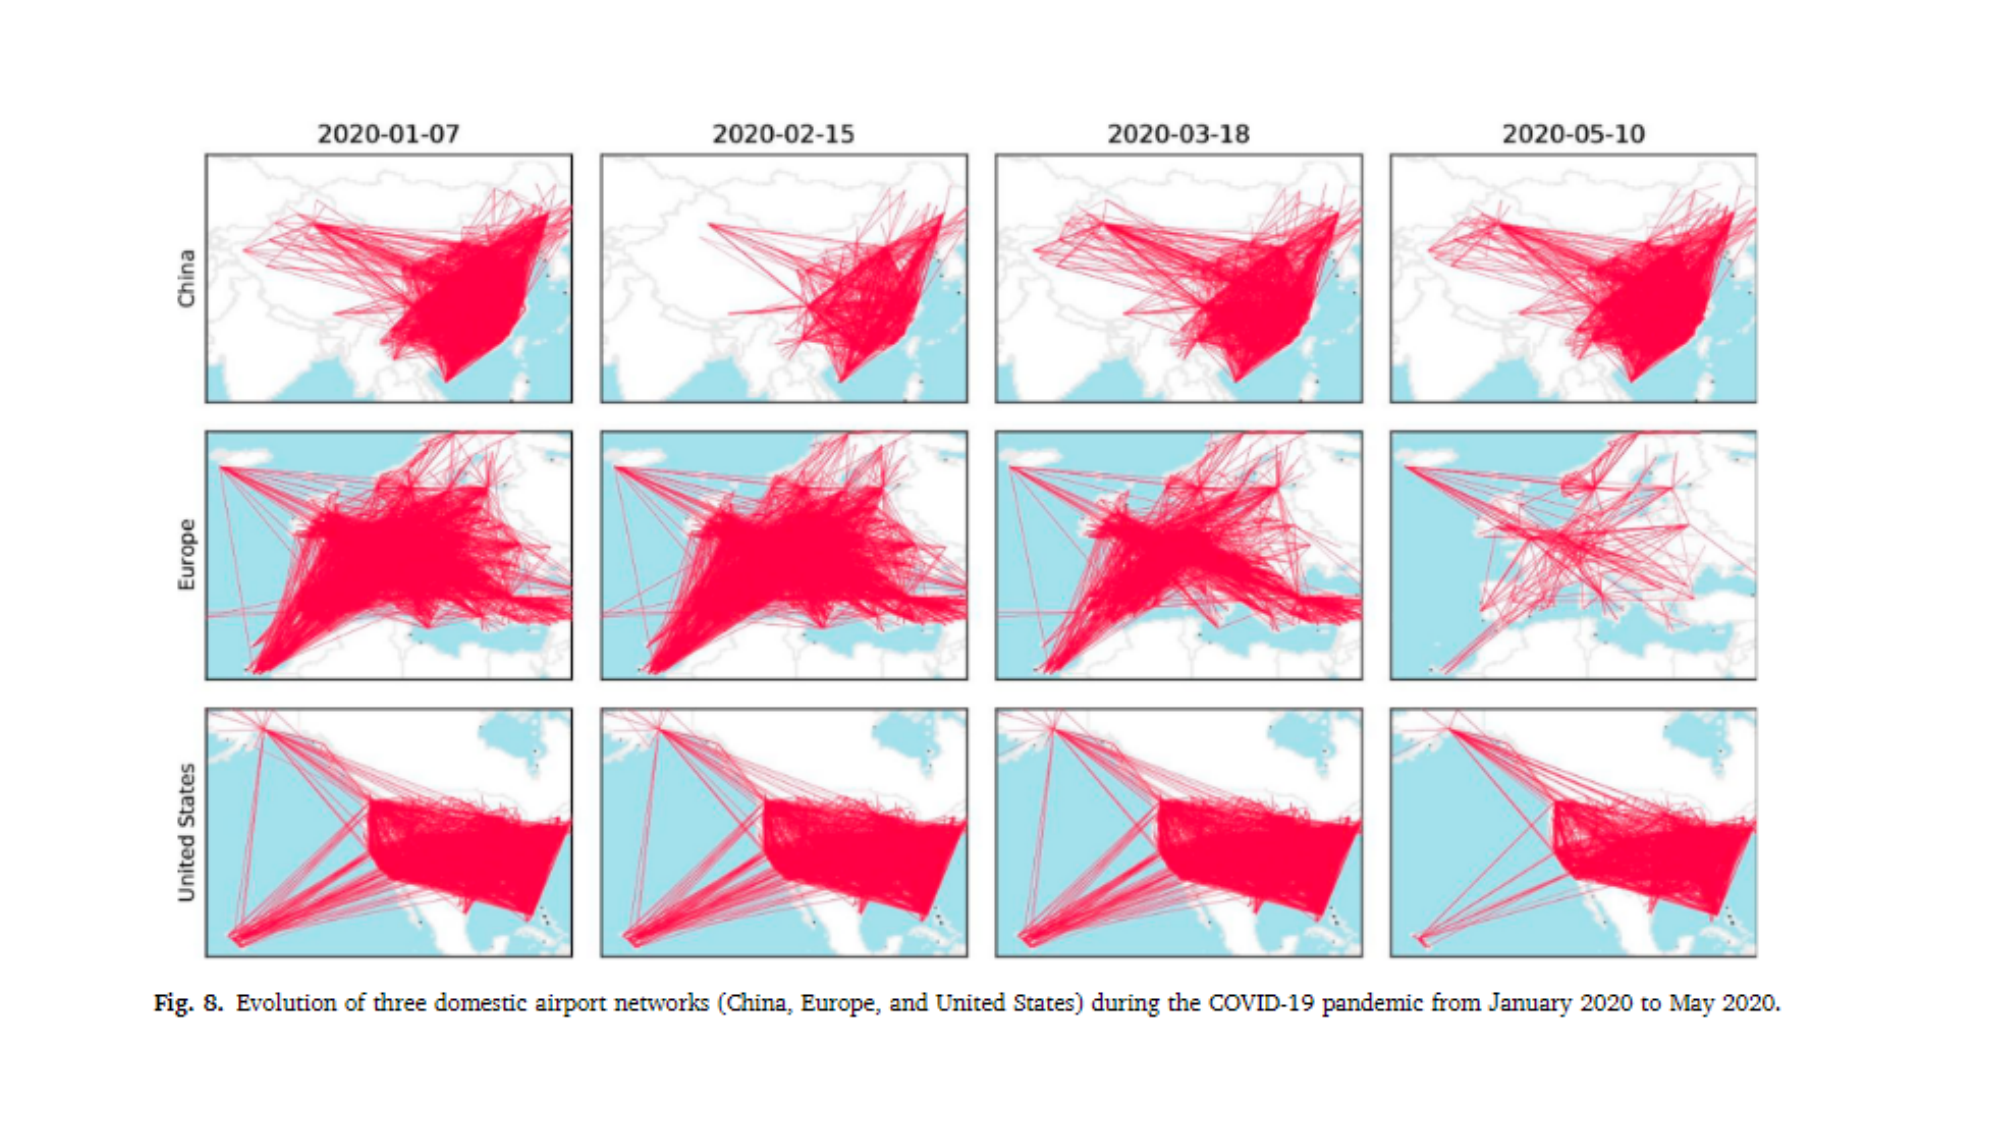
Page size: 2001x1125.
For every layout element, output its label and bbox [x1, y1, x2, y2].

picture [115, 72, 1810, 1049]
